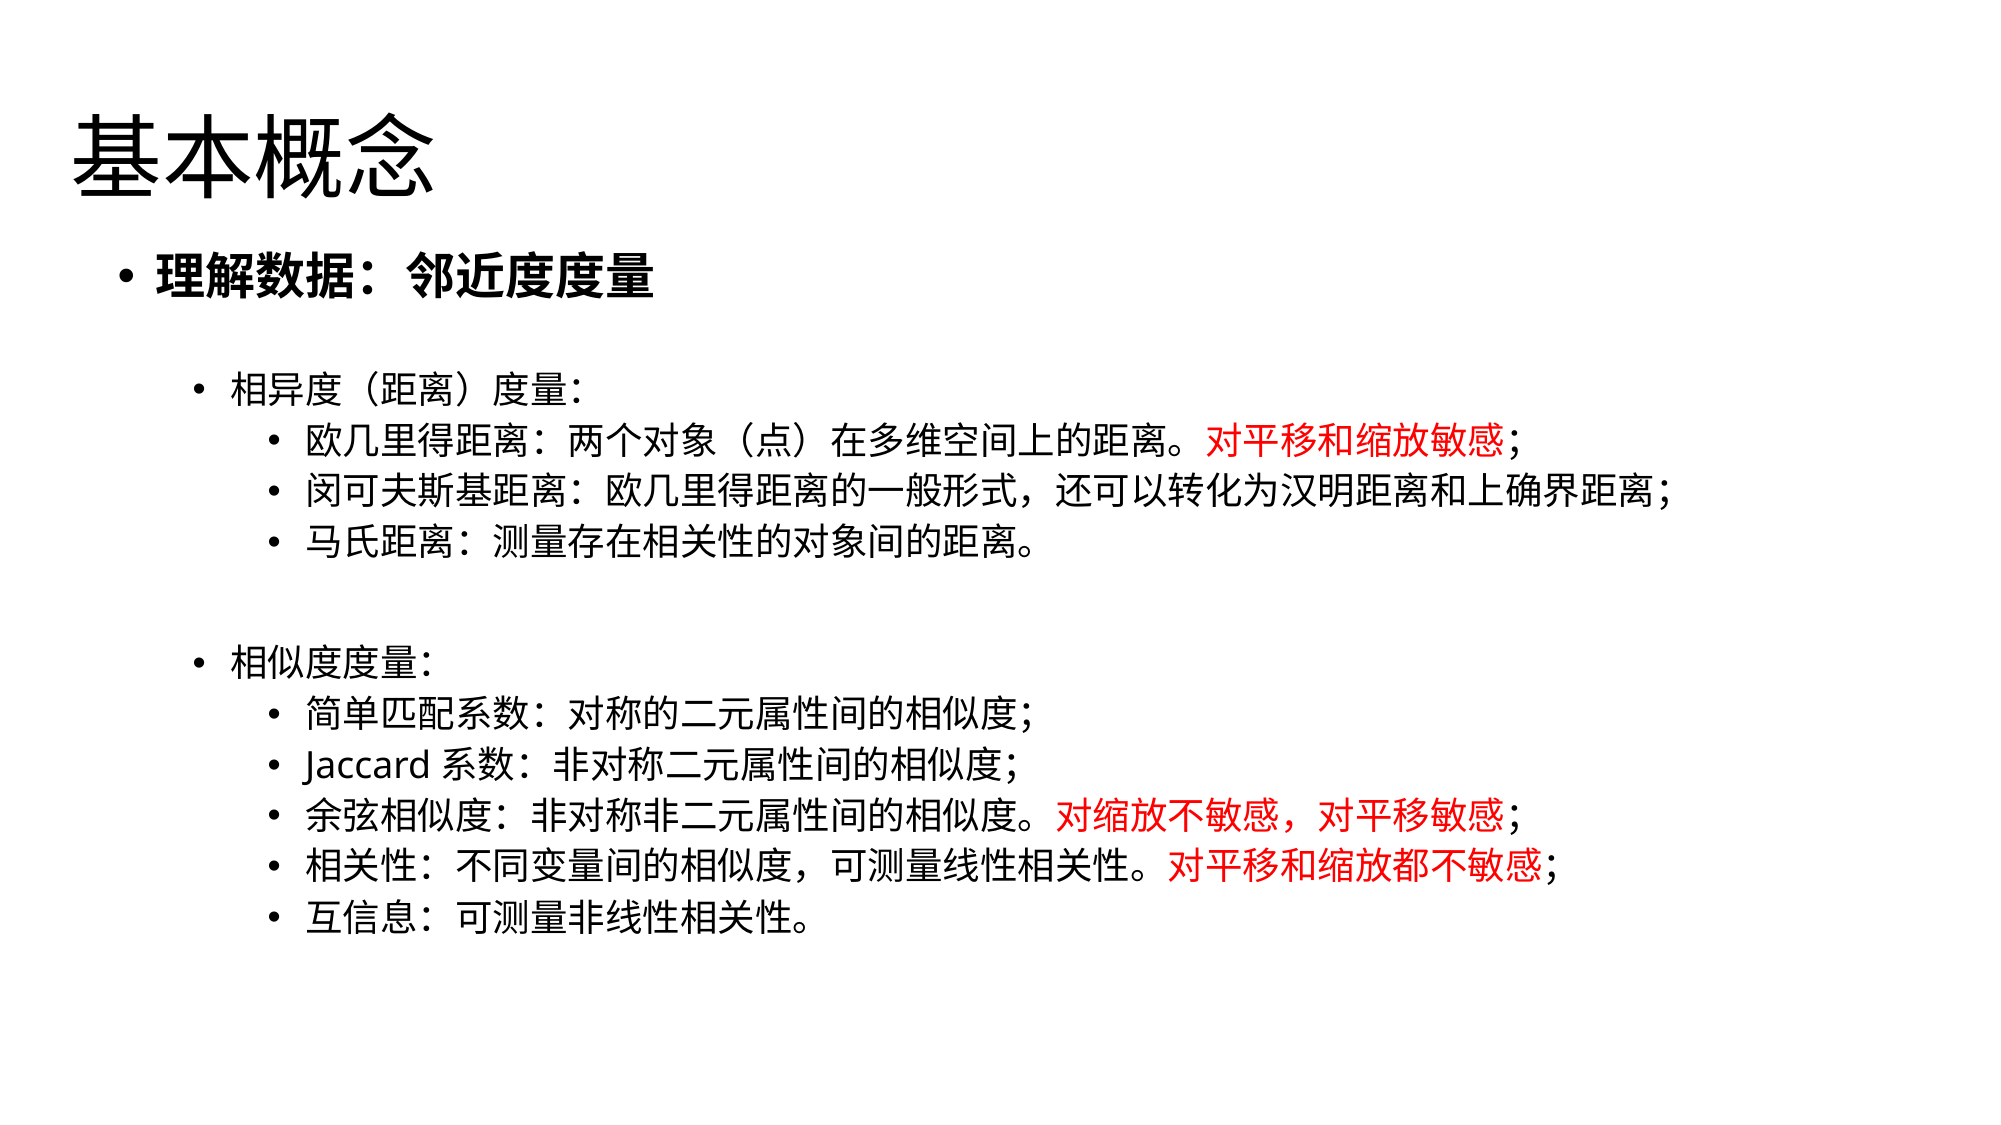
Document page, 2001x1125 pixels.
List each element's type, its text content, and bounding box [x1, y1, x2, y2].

list 理解数据：邻近度度量 相异度（距离）度量： 欧几里得距离：两个对象（点）在多维空间上的距离。对平移和缩放敏感； 闵可夫斯基距离：欧几里得距离的一般形式，还可以转化为汉明距离和上确界距离； 马氏距离：测量存在相关性的对象间的距离。 相似度度量： 简单匹配系数：对称的二元属性间的相似度； Jaccard系数：非对称二元属性间的相似度； 余弦相似度：非对称非二元属性间的相似度。对缩放不敏感，对平移敏感； 相关性：不同变量间的相似度，可测量线性相关性。对平移和缩放都不敏感； 互信息：可测量非线性相关性。 [102, 243, 1781, 1073]
title 基本概念 [55, 52, 1781, 271]
